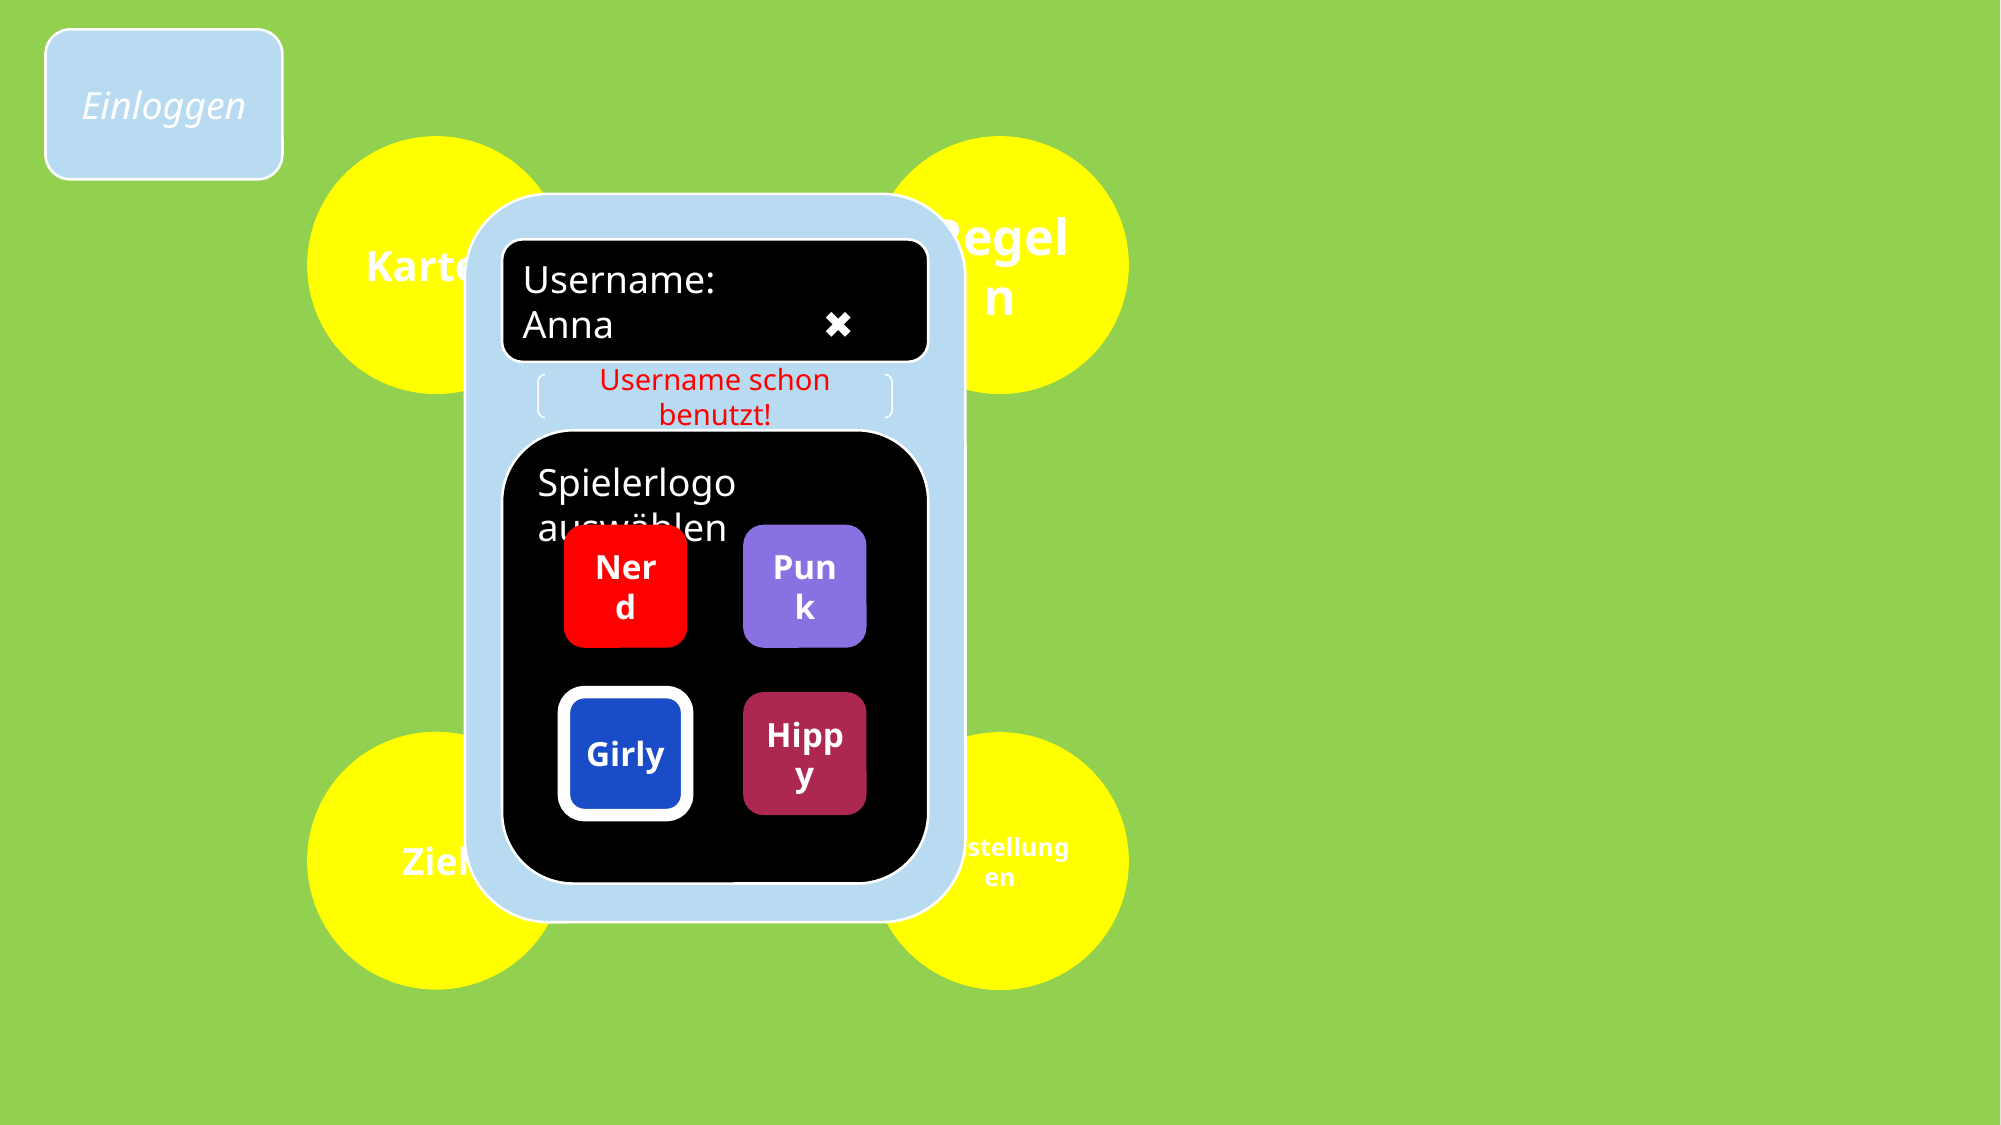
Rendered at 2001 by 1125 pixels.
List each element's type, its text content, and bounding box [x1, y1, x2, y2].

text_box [464, 193, 966, 923]
text_box Ziel [307, 731, 549, 990]
text_box Einloggen [44, 28, 284, 181]
text_box Karten [307, 136, 543, 395]
text_box [0, 0, 2000, 1125]
text_box Regeln [892, 136, 1129, 395]
text_box Einstellungen [887, 732, 1129, 991]
